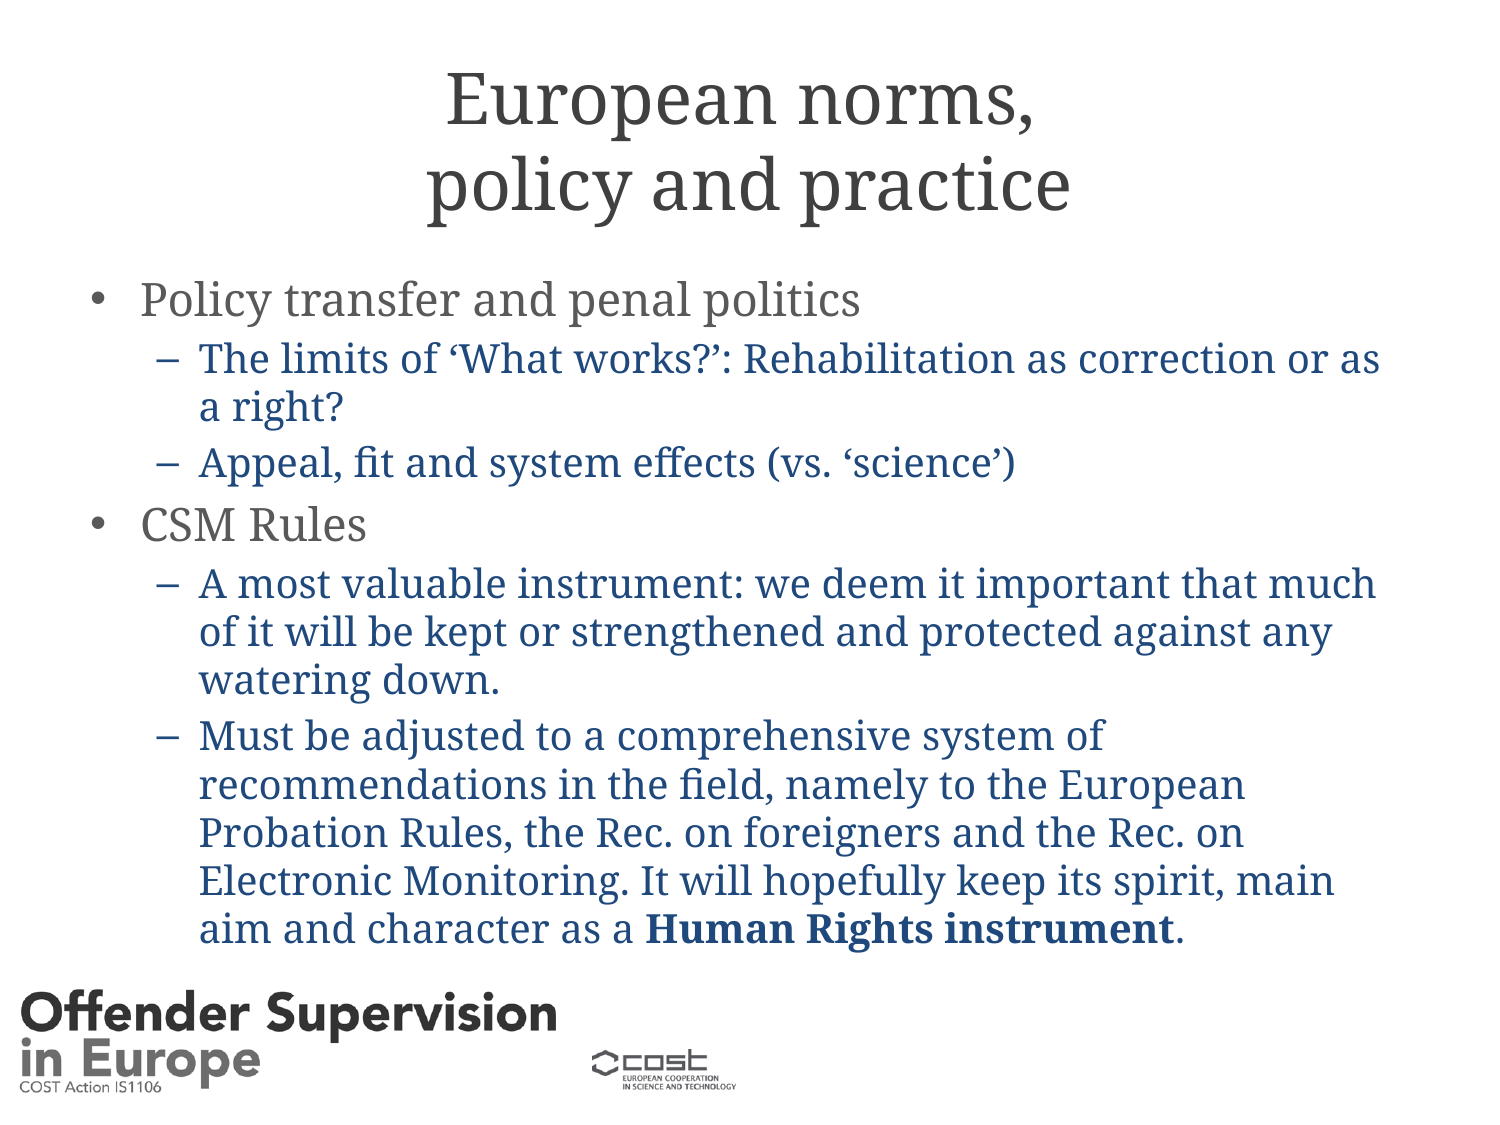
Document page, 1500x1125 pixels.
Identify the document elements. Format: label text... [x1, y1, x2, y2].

title European norms, policy and practice [75, 45, 1425, 233]
picture [17, 975, 741, 1104]
list Policy transfer and penal politics The limits of ‘What works?’: Rehabilitation as correction or as a right? Appeal, fit and system effects (vs. ‘science’) CSM Rules A most valuable instrument: we deem it important that much of it will be kept or strengthened and protected against any watering down. Must be adjusted to a comprehensive system of recommendations in the field, namely to the European Probation Rules, the Rec. on foreigners and the Rec. on Electronic Monitoring. It will hopefully keep its spirit, main aim and character as a Human Rights instrument. [75, 262, 1425, 965]
